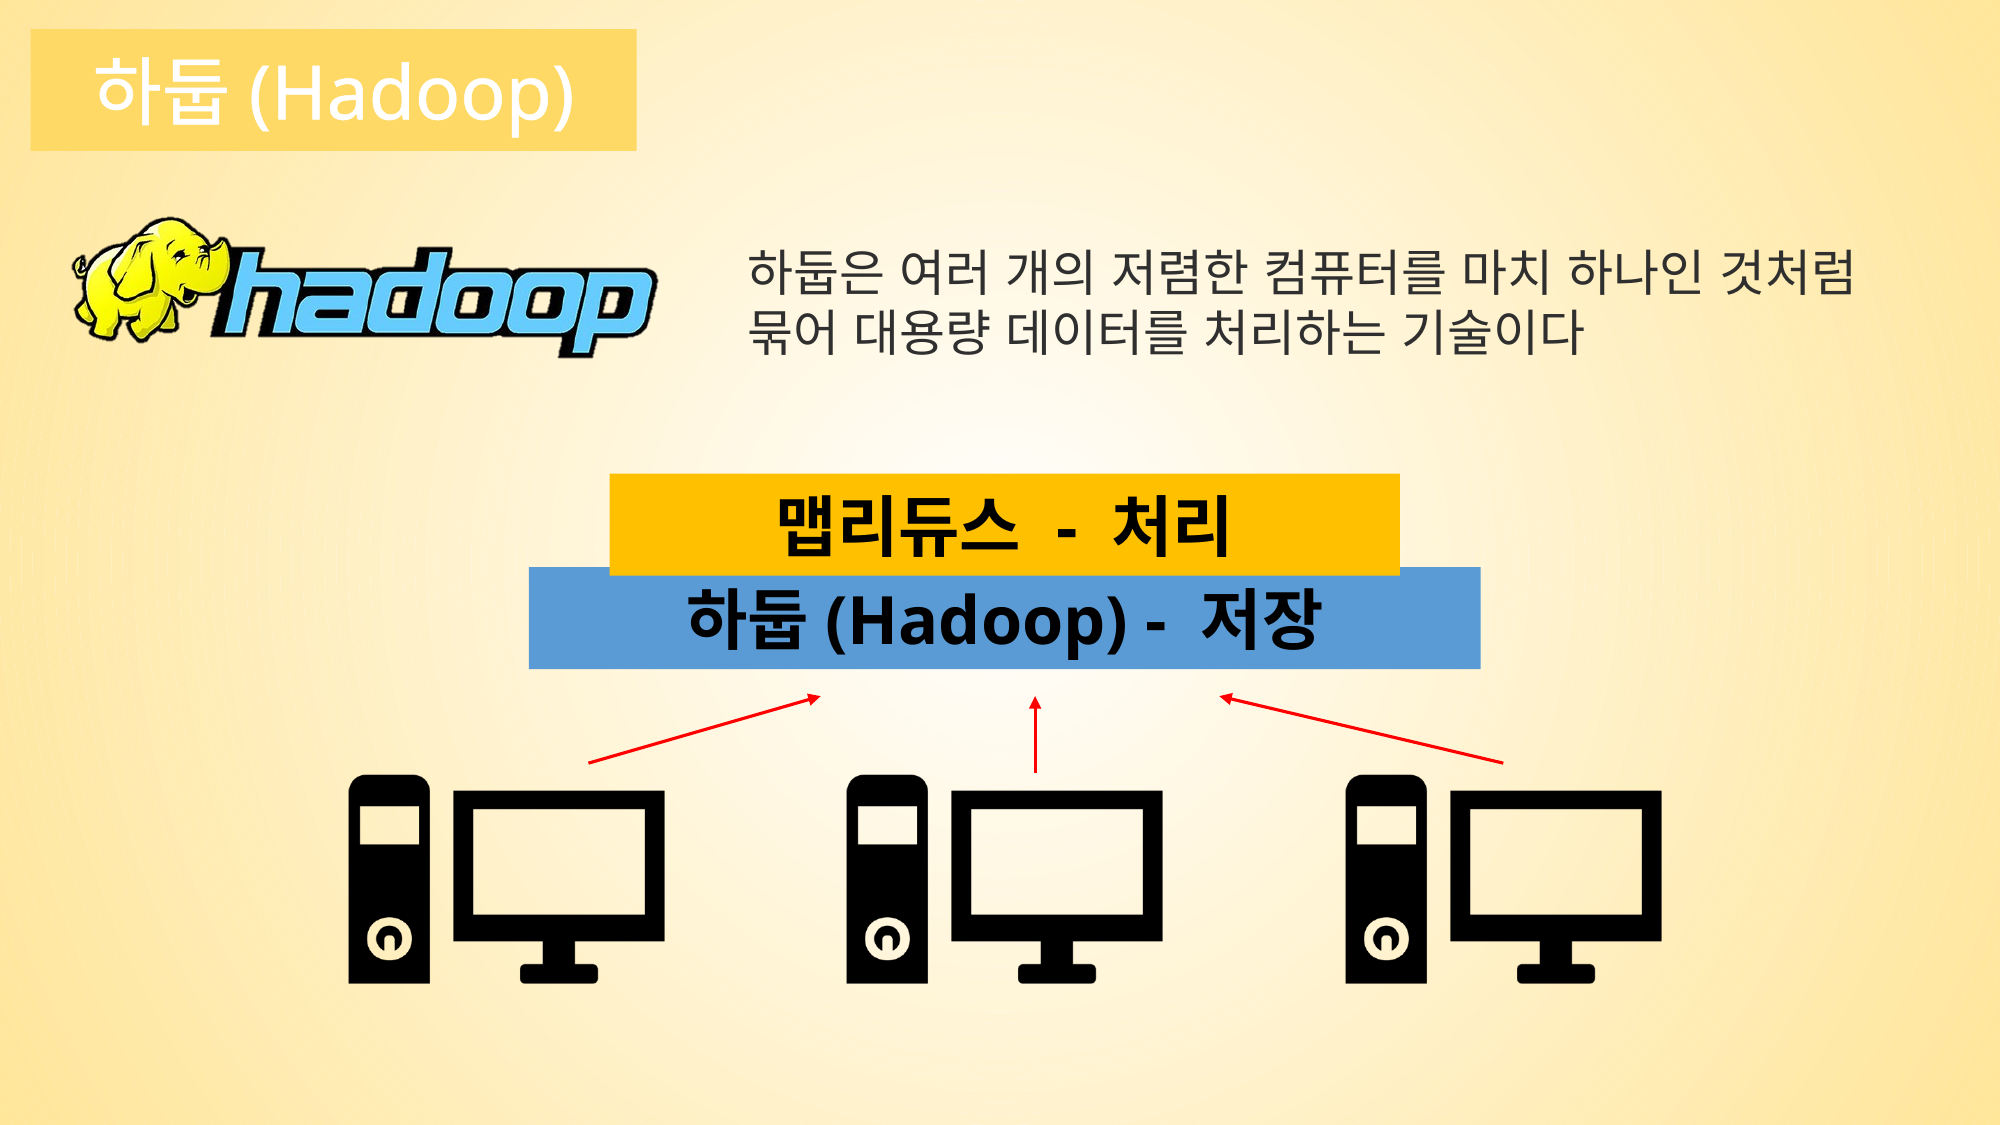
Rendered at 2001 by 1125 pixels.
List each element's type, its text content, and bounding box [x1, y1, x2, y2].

picture [322, 763, 691, 995]
text_box [30, 28, 638, 152]
text_box 하둡(Hadoop) - 저장 [528, 566, 1482, 670]
picture [820, 763, 1189, 995]
picture [1319, 763, 1688, 995]
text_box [1219, 696, 1504, 764]
picture [63, 193, 660, 387]
text_box 하둡(Hadoop) [63, 36, 605, 142]
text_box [588, 696, 821, 764]
text_box 맵리듀스 - 처리 [608, 472, 1401, 577]
text_box 하둡은 여러 개의 저렴한 컴퓨터를 마치 하나인 것처럼 묶어 대용량 데이터를 처리하는 기술이다 [732, 233, 1906, 369]
